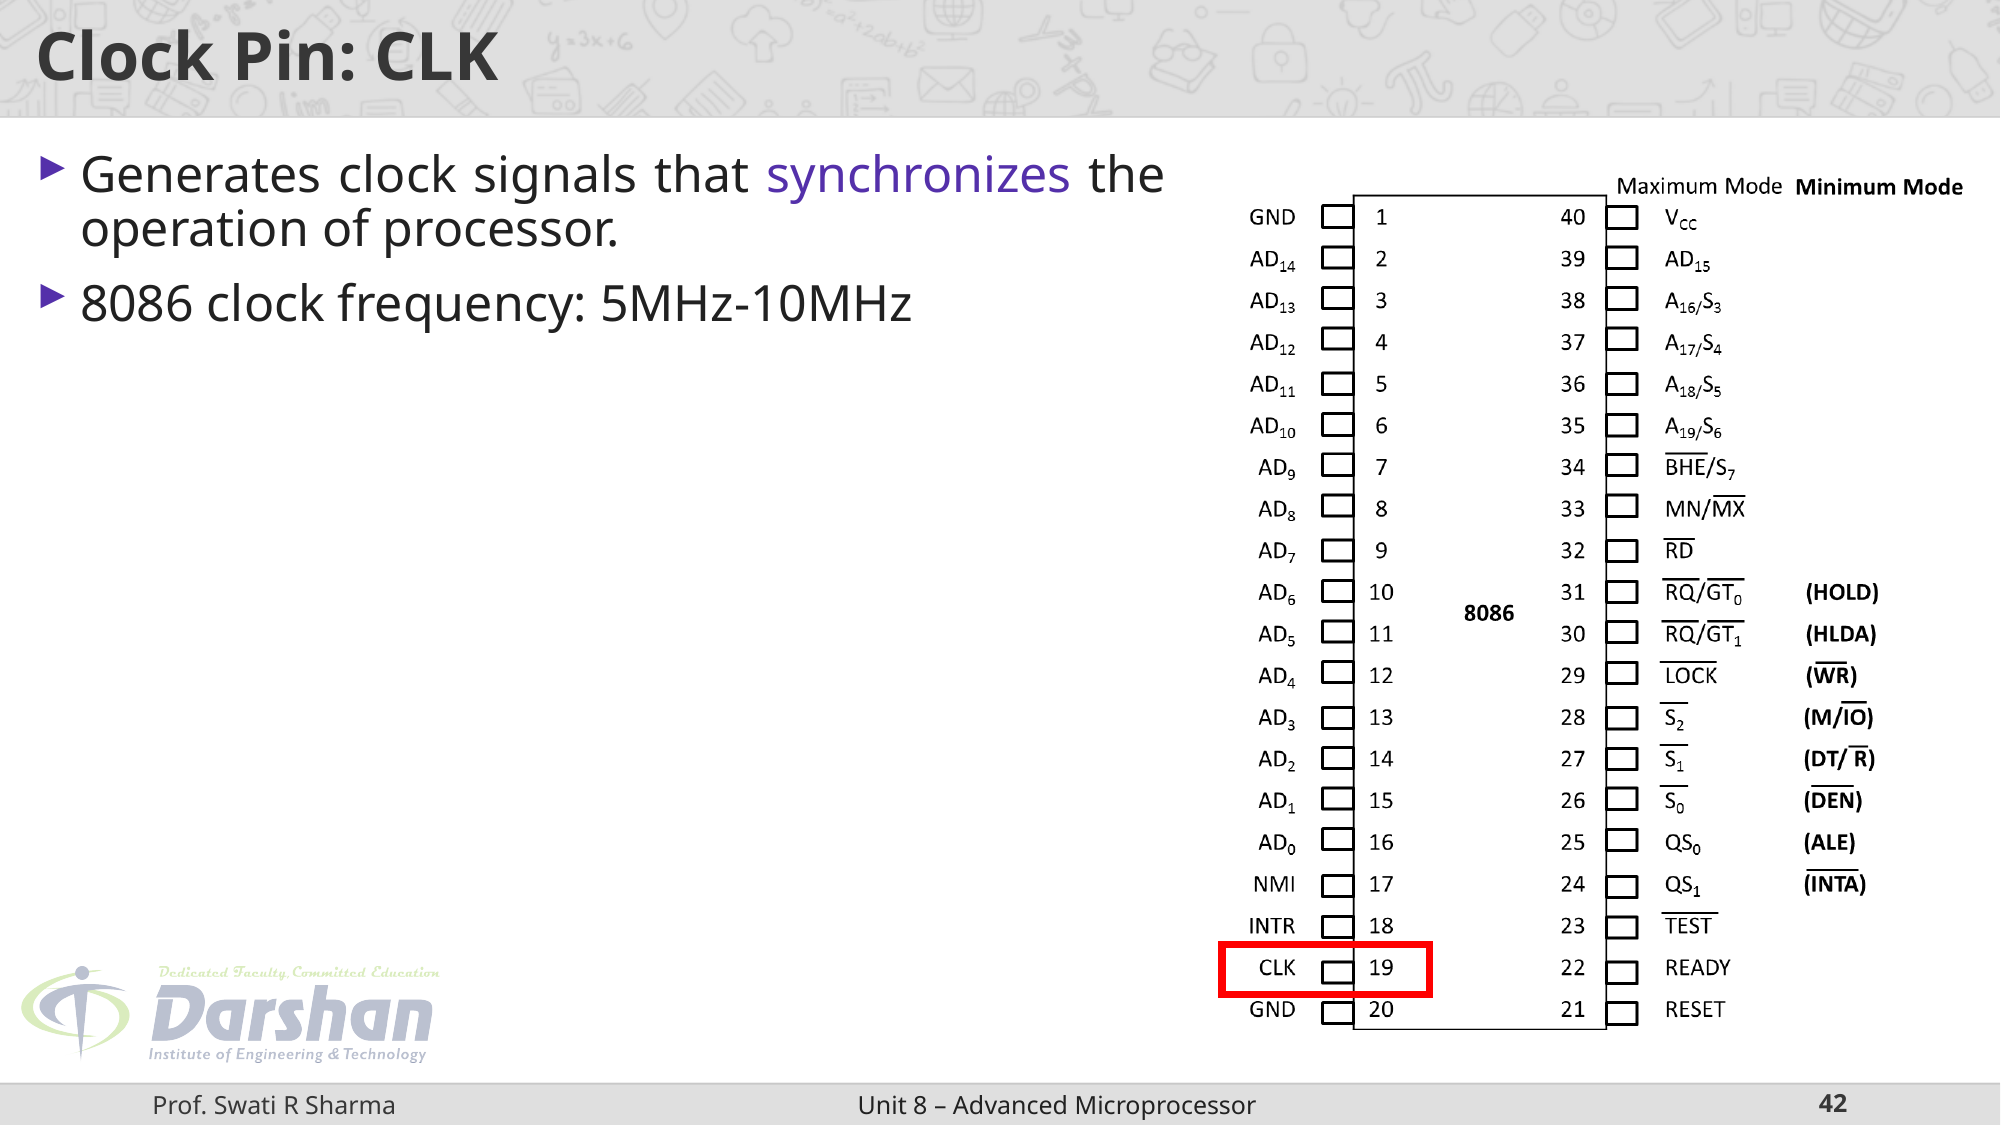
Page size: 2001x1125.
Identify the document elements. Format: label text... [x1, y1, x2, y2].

list Generates clock signals that synchronizes the operation of processor. 8086 clock frequency: 5MHz-10MHz [21, 141, 1182, 1059]
picture [1149, 162, 1979, 1038]
table_cell [21, 1059, 440, 1063]
title Clock Pin: CLK [0, 0, 2000, 117]
